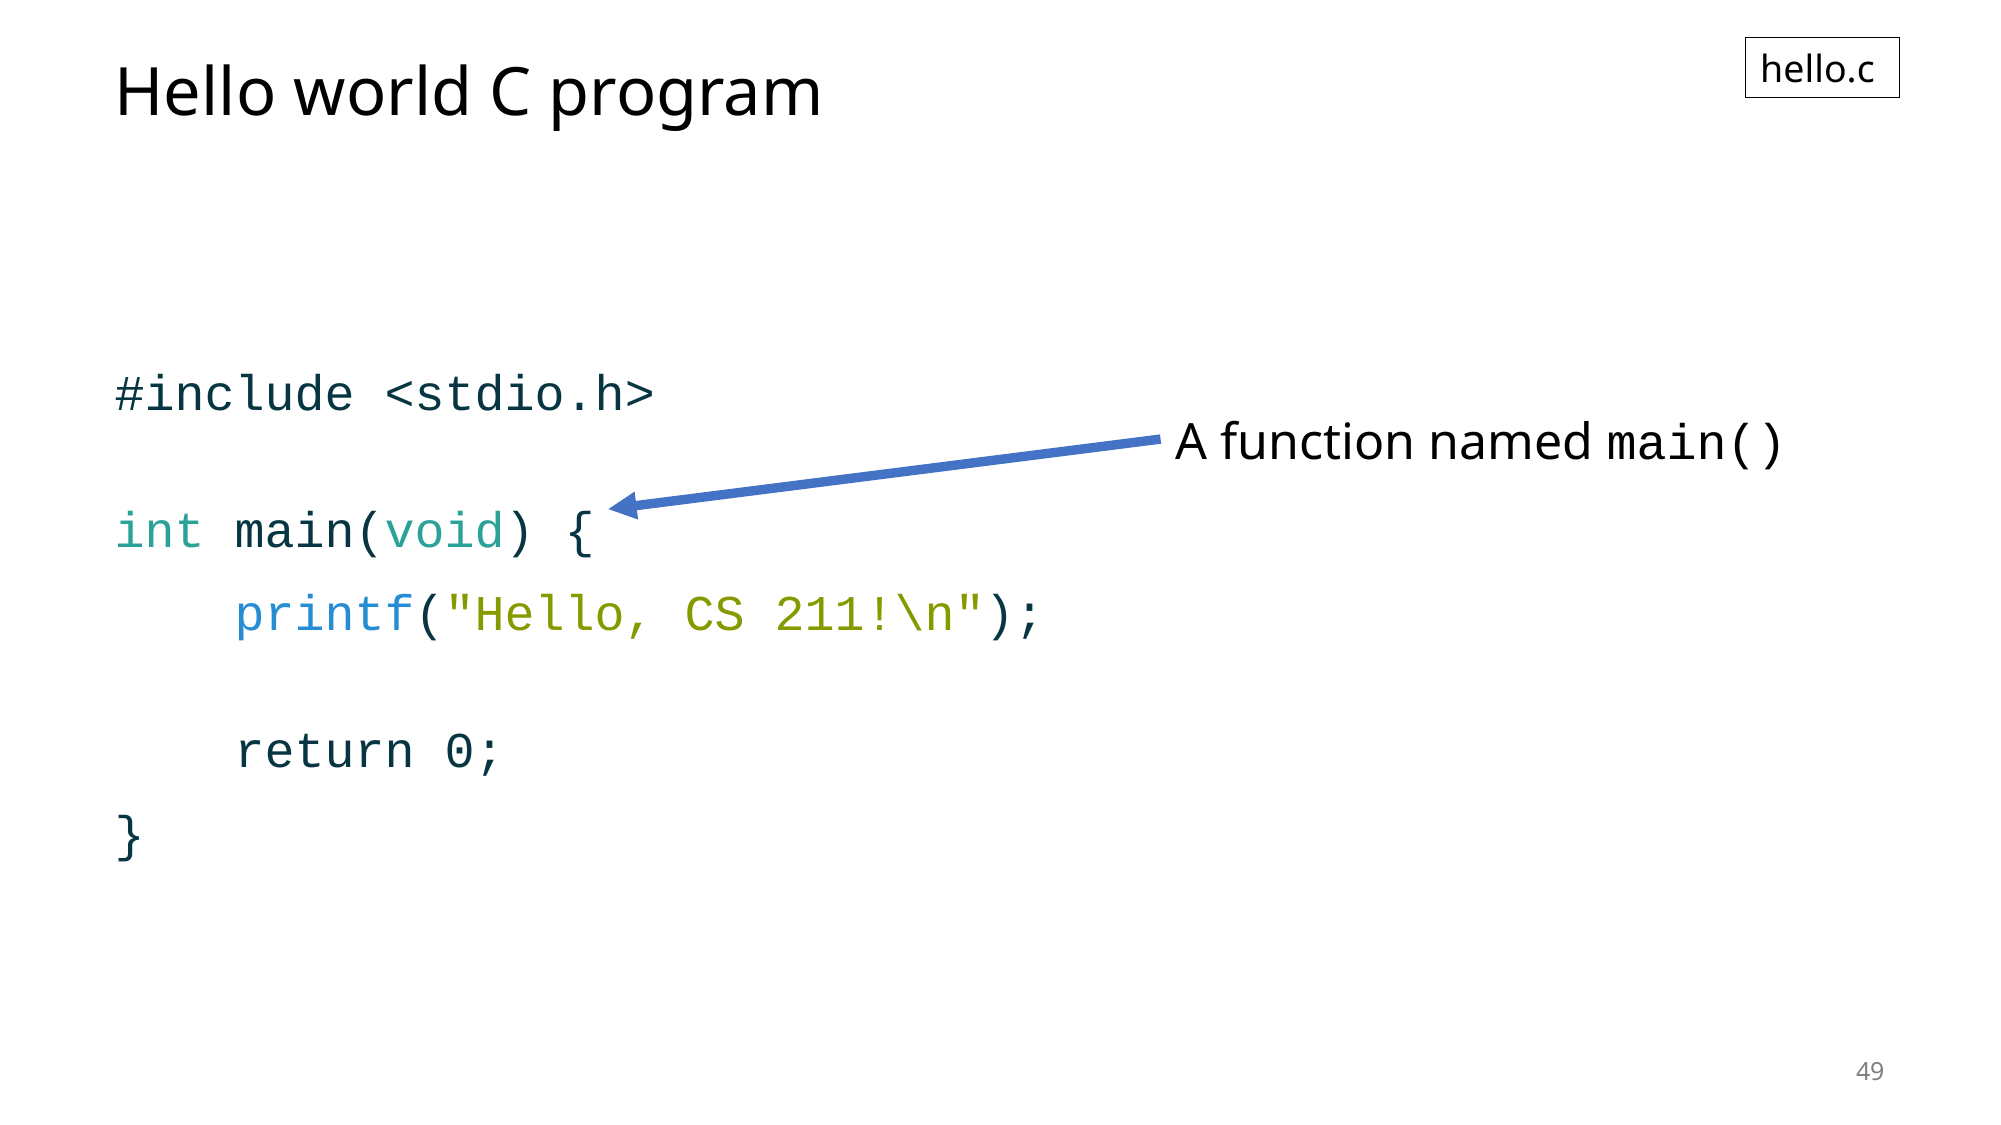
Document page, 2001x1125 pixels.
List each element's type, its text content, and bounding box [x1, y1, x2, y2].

slide_number 49 [1749, 1042, 1900, 1103]
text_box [608, 439, 1161, 510]
title Hello world C program [99, 37, 1900, 150]
list #include <stdio.h> int main(void) { printf("Hello, CS 211!\n"); return 0; } [99, 187, 1900, 1013]
text_box A function named main() [1160, 401, 1869, 477]
text_box hello.c [1745, 37, 1900, 98]
